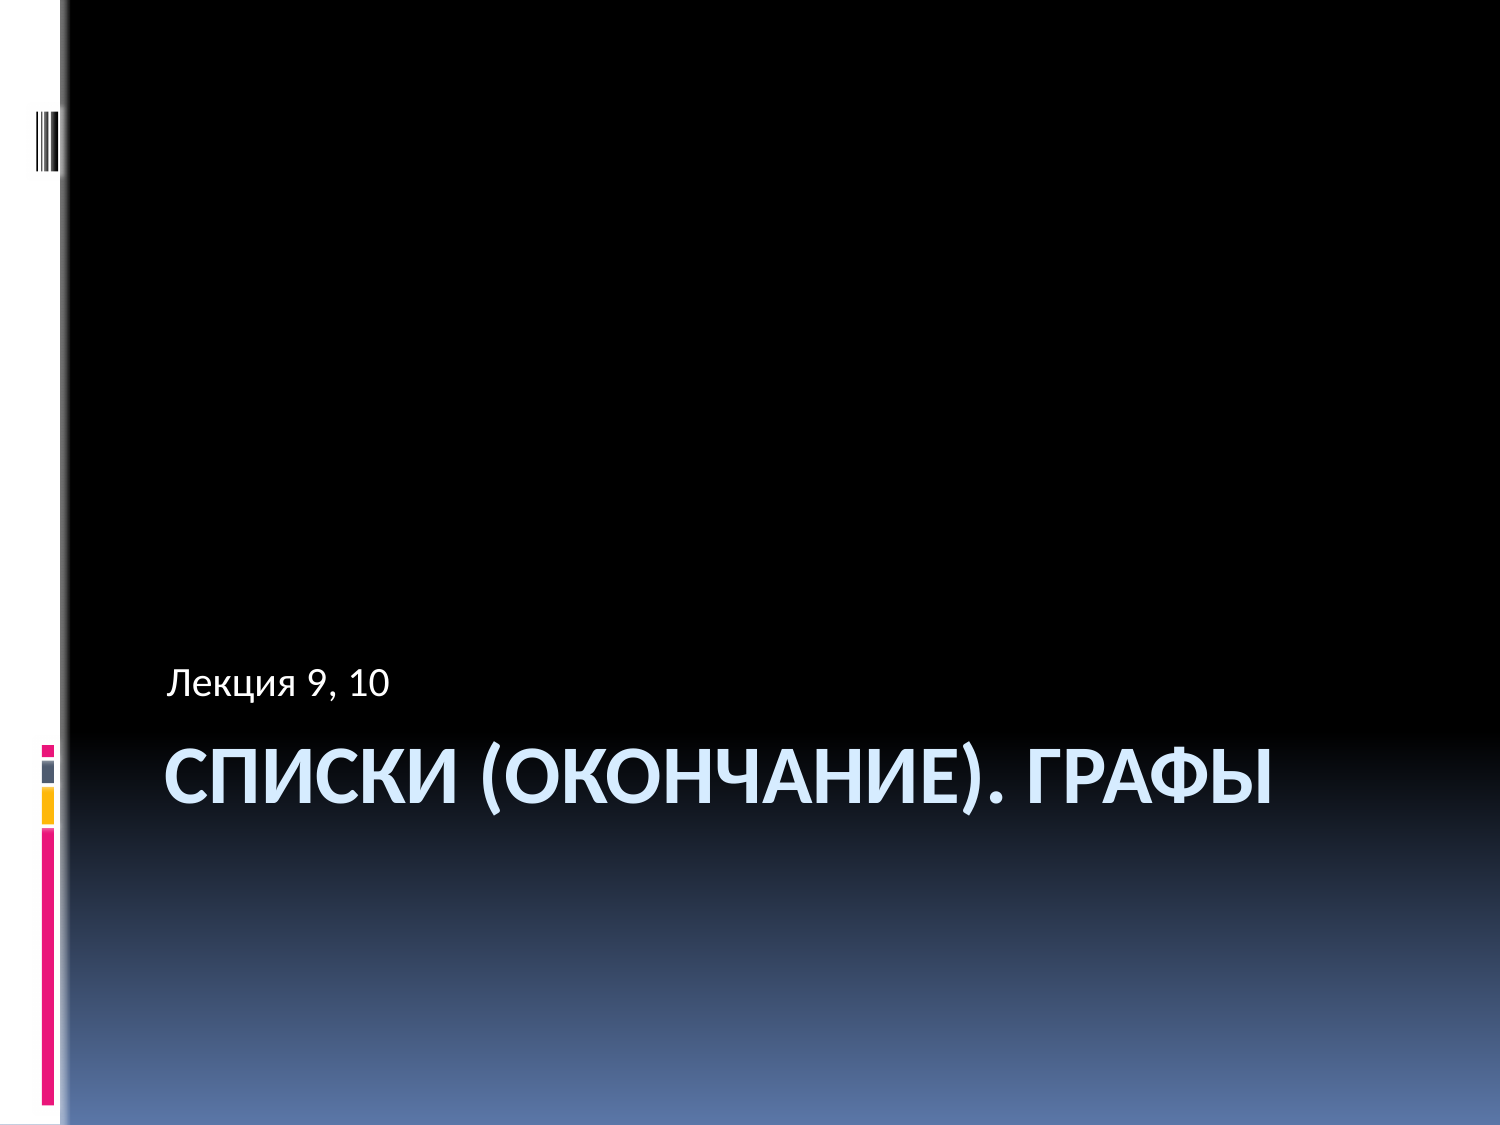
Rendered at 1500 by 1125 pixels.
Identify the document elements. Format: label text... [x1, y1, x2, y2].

title списки (окончание). Графы [150, 713, 1425, 1037]
subtitle Лекция 9, 10 [150, 464, 1425, 713]
